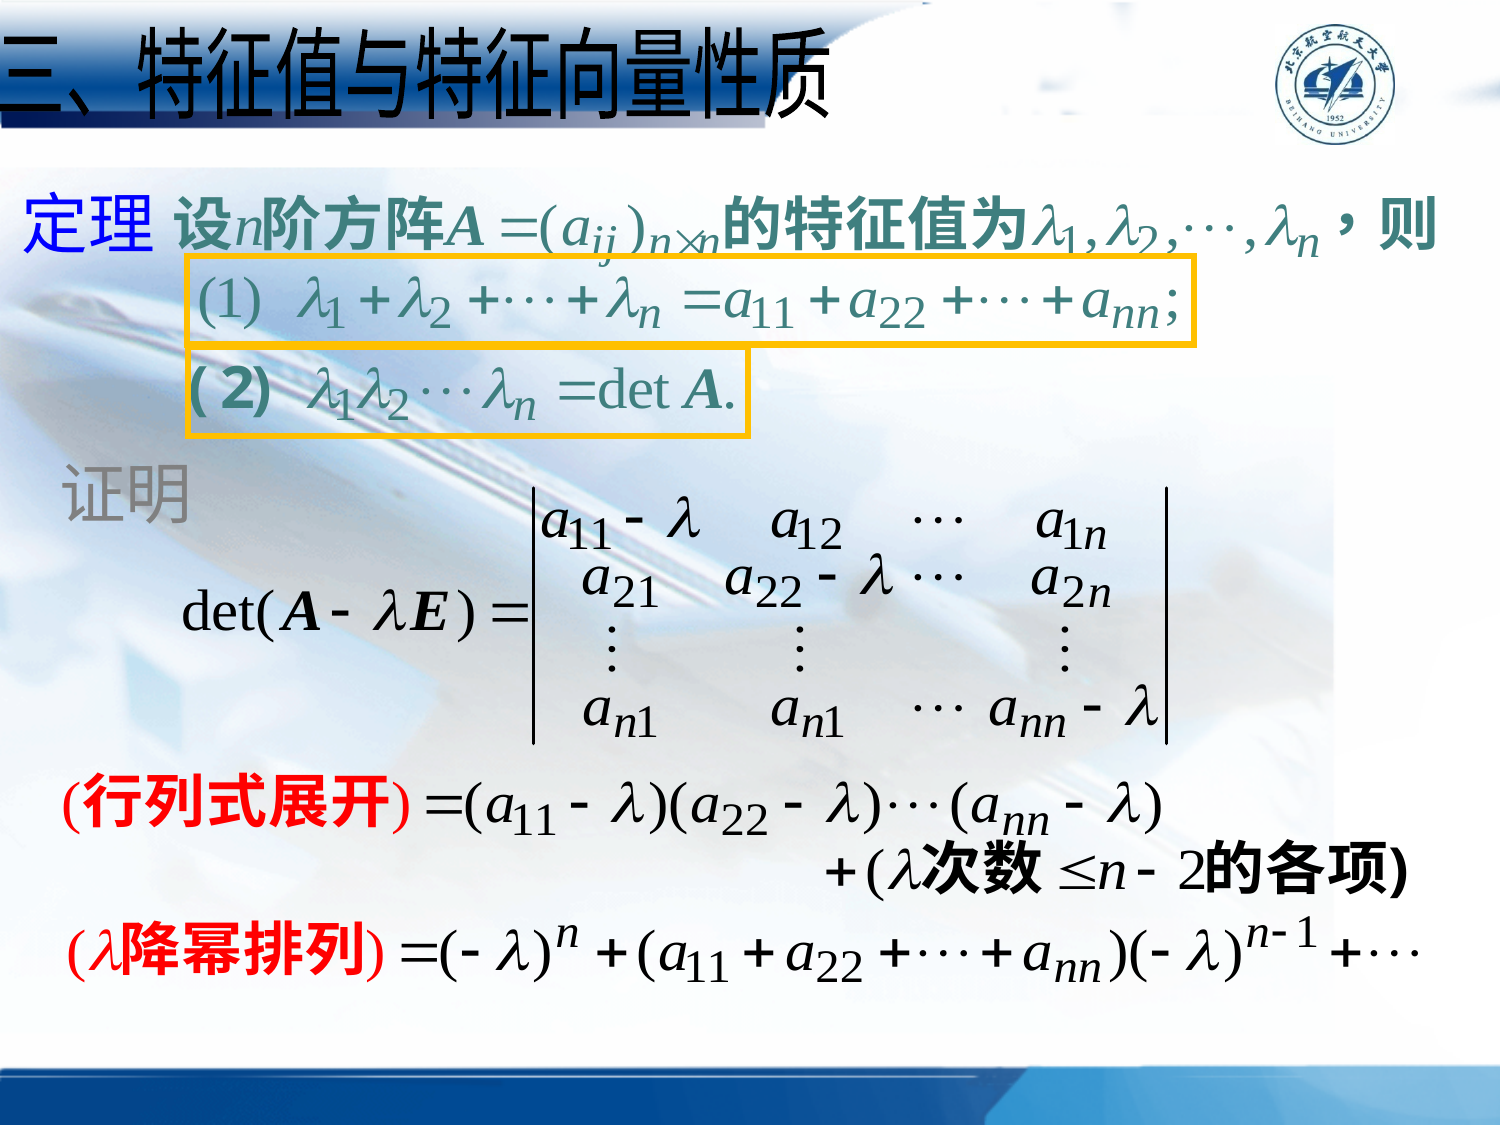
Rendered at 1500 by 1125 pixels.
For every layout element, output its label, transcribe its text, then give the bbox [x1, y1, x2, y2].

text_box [410, 767, 1424, 896]
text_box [58, 897, 1432, 995]
text_box 证明 [44, 444, 208, 540]
picture [0, 0, 1500, 1125]
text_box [172, 474, 1180, 758]
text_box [189, 258, 1192, 342]
text_box 定理 [6, 174, 170, 270]
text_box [190, 349, 746, 433]
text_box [52, 764, 425, 848]
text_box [165, 186, 1448, 280]
picture [1, 104, 60, 111]
